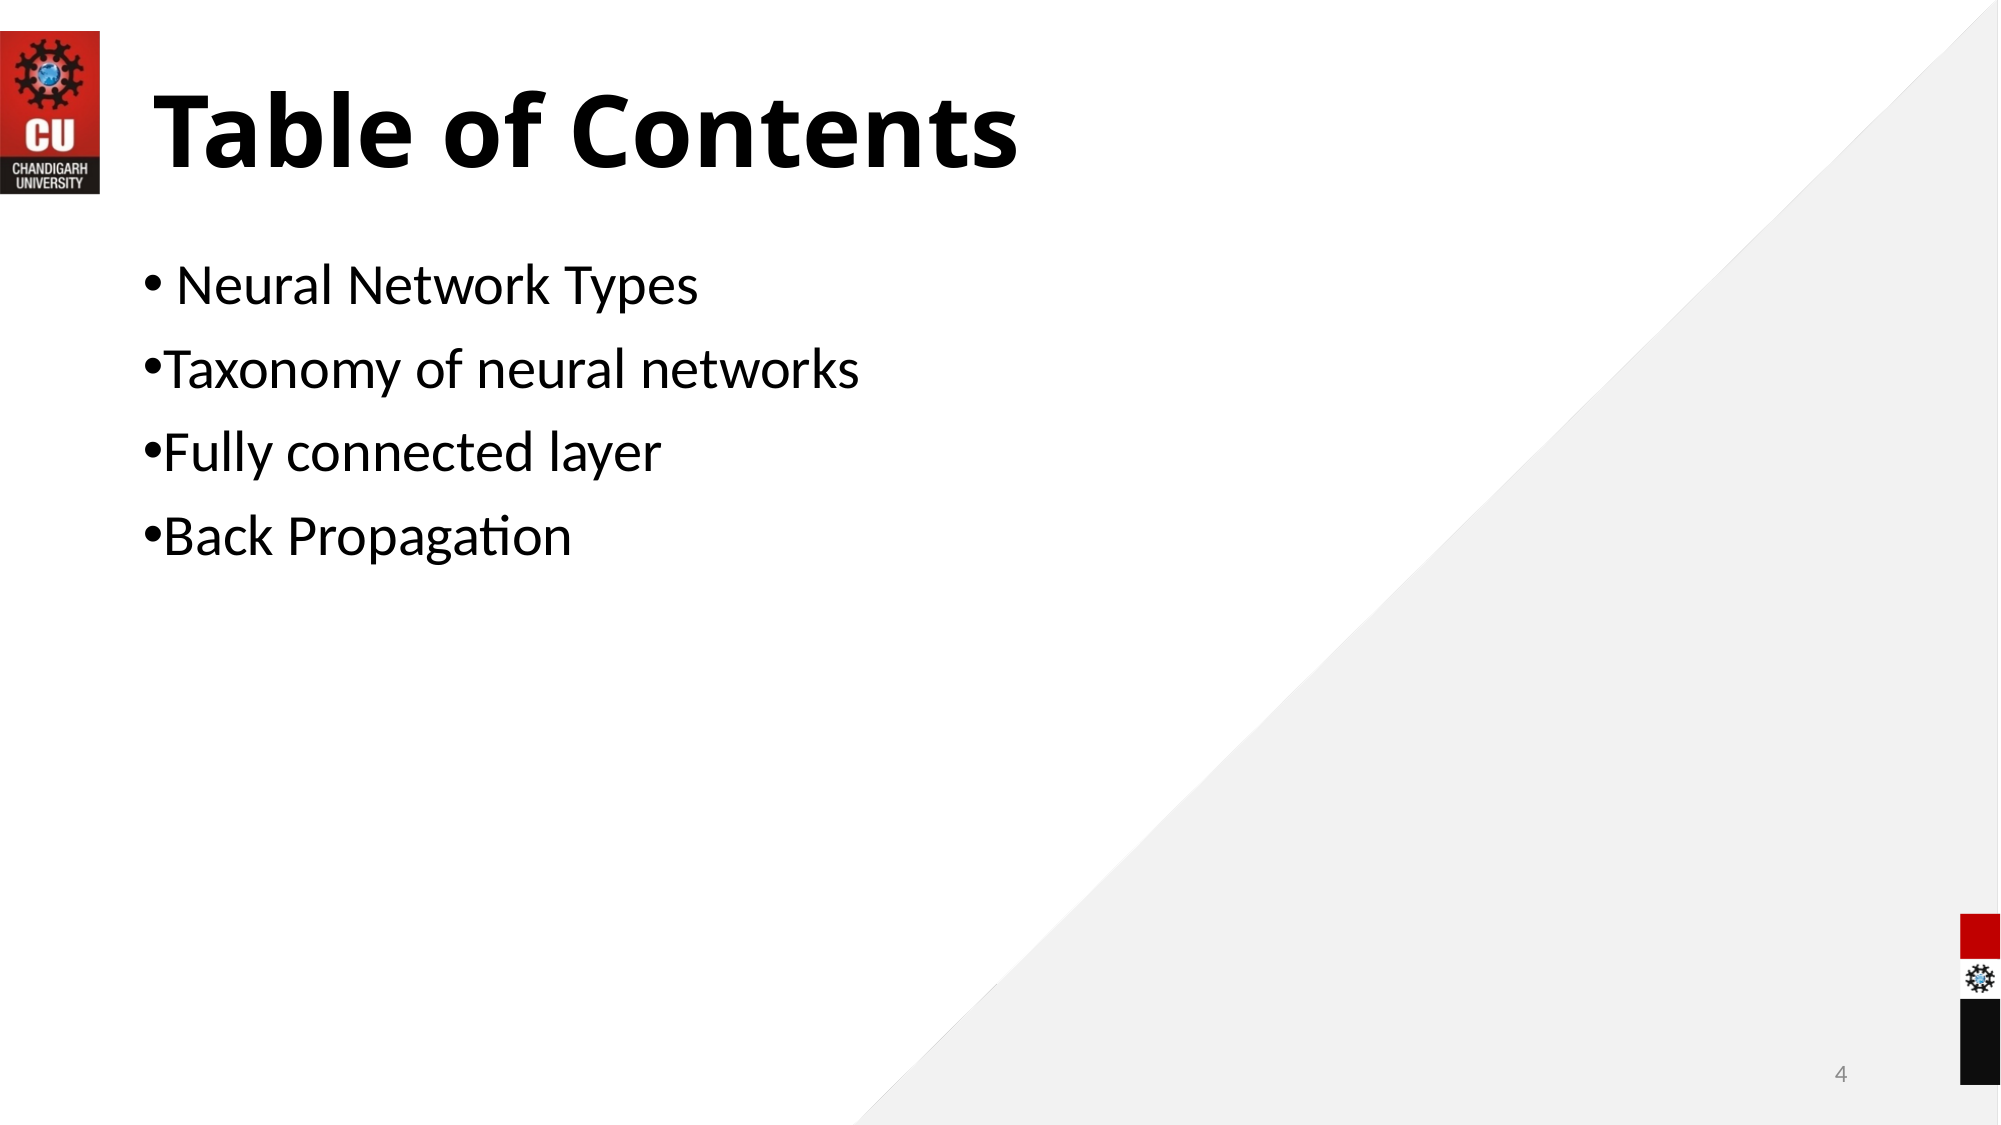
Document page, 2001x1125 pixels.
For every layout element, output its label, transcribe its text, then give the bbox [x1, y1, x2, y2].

picture [0, 0, 2001, 1125]
slide_number 4 [1412, 1042, 1863, 1103]
list Neural Network Types Taxonomy of neural networks Fully connected layer Back Propagation [127, 246, 1328, 872]
title Table of Contents [137, 75, 1245, 197]
